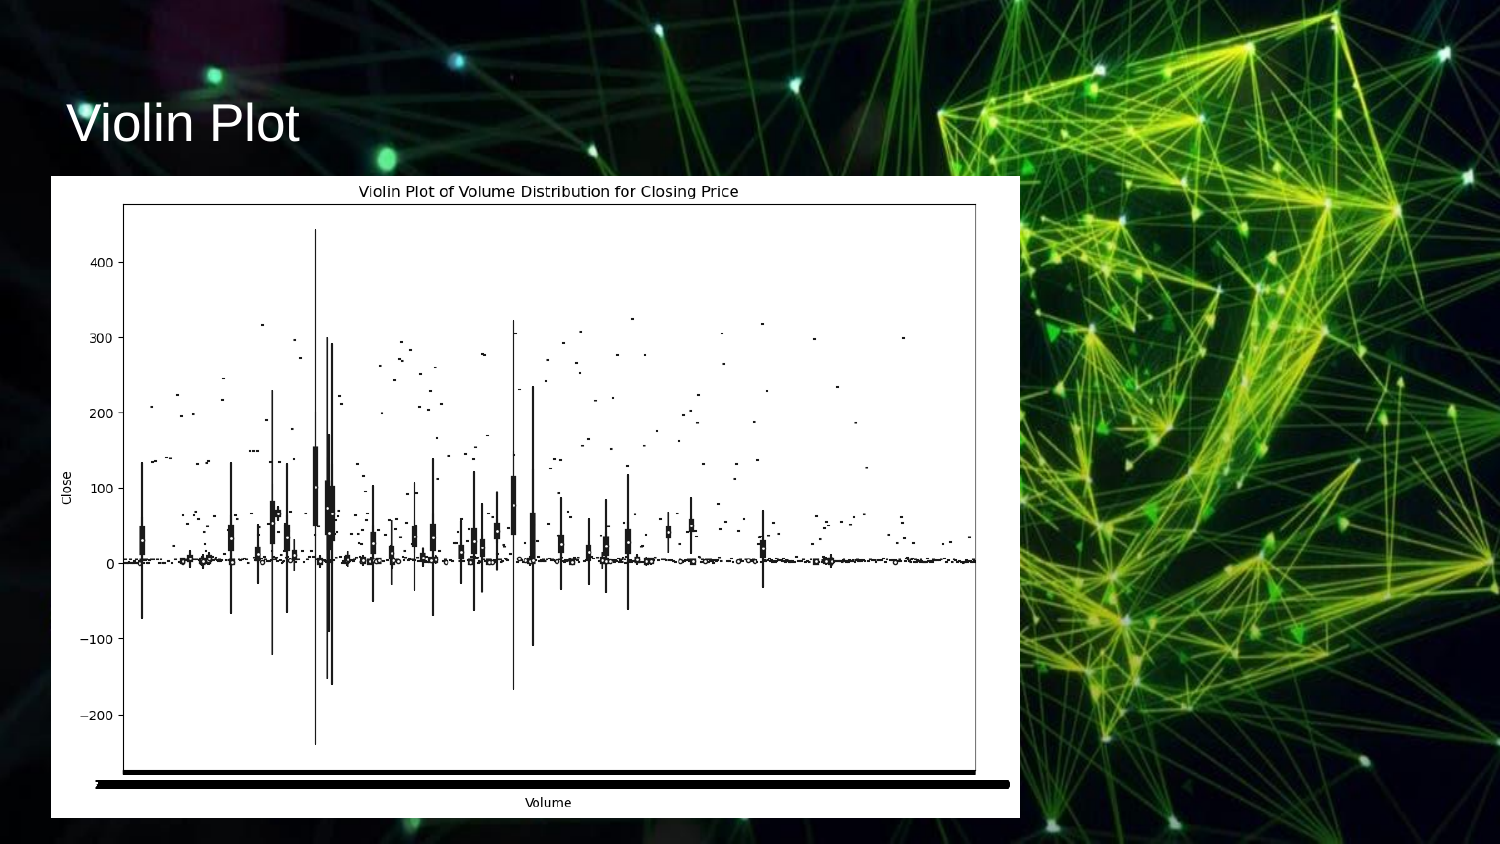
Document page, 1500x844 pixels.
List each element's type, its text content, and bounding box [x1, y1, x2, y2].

text_box [1024, 203, 1482, 641]
title Violin Plot [51, 72, 1449, 167]
picture [0, 0, 1500, 844]
